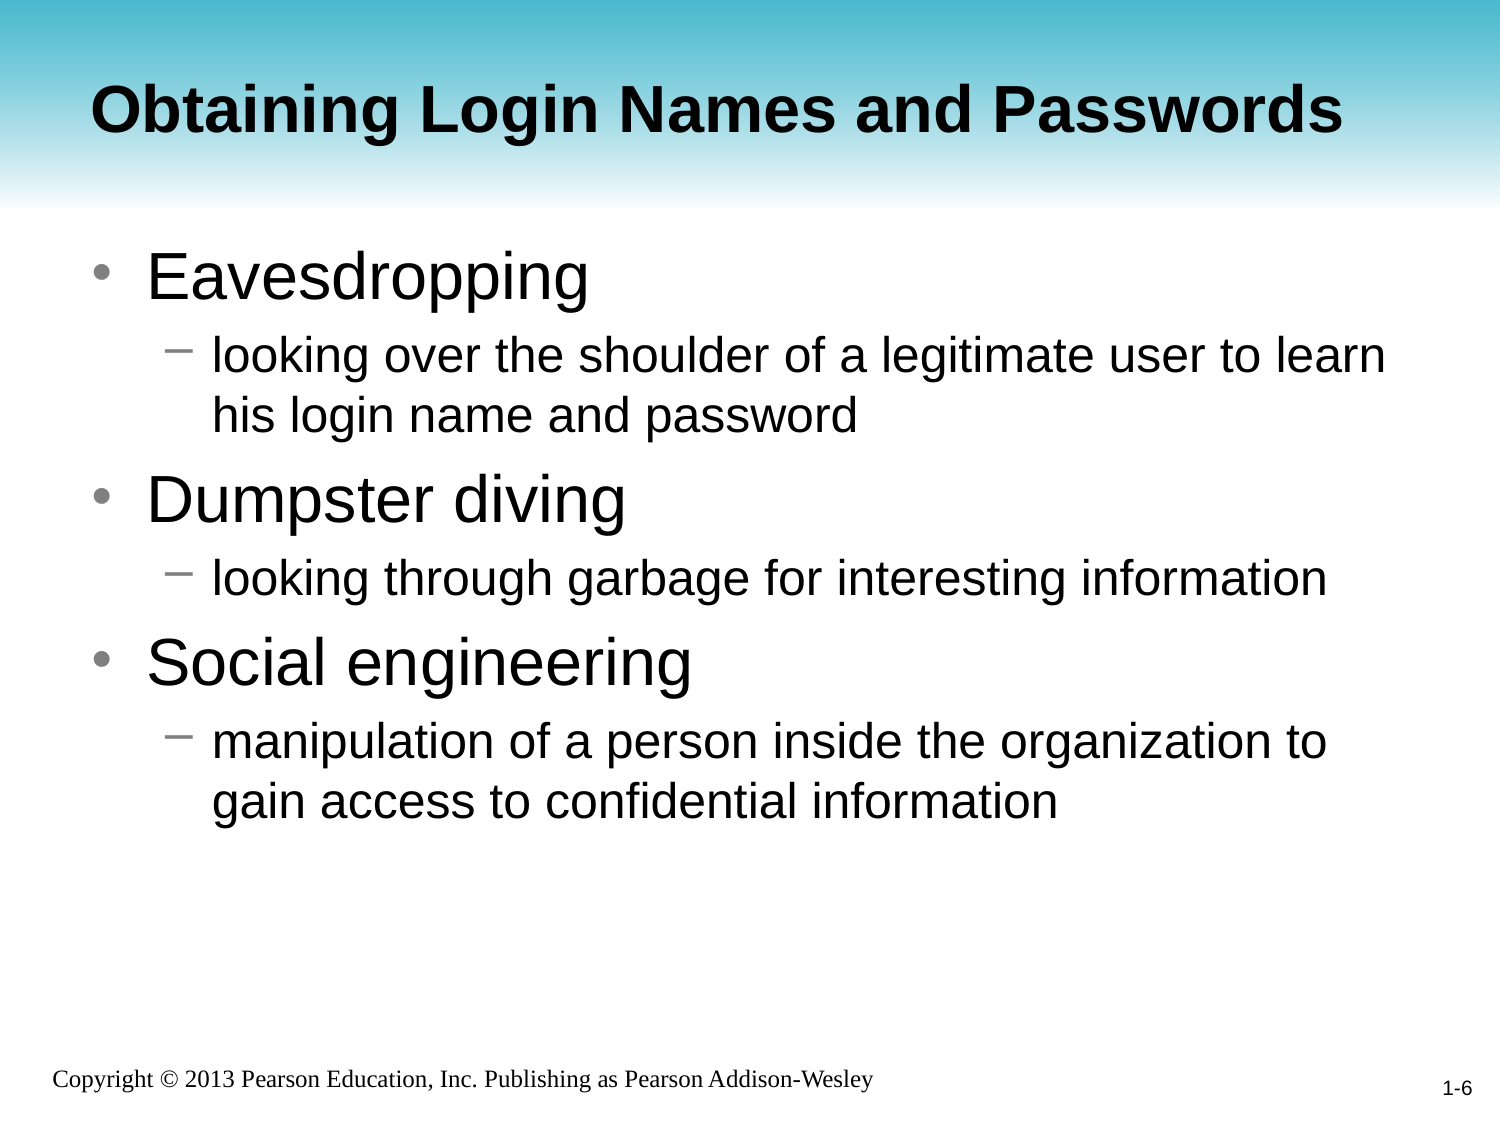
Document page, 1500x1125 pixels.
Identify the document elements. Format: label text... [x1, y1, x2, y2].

slide_number 1-6 [1174, 1049, 1488, 1125]
list Eavesdropping looking over the shoulder of a legitimate user to learn his login name and password Dumpster diving looking through garbage for interesting information Social engineering manipulation of a person inside the organization to gain access to confidential information [74, 224, 1438, 938]
title Obtaining Login Names and Passwords [74, 12, 1438, 201]
